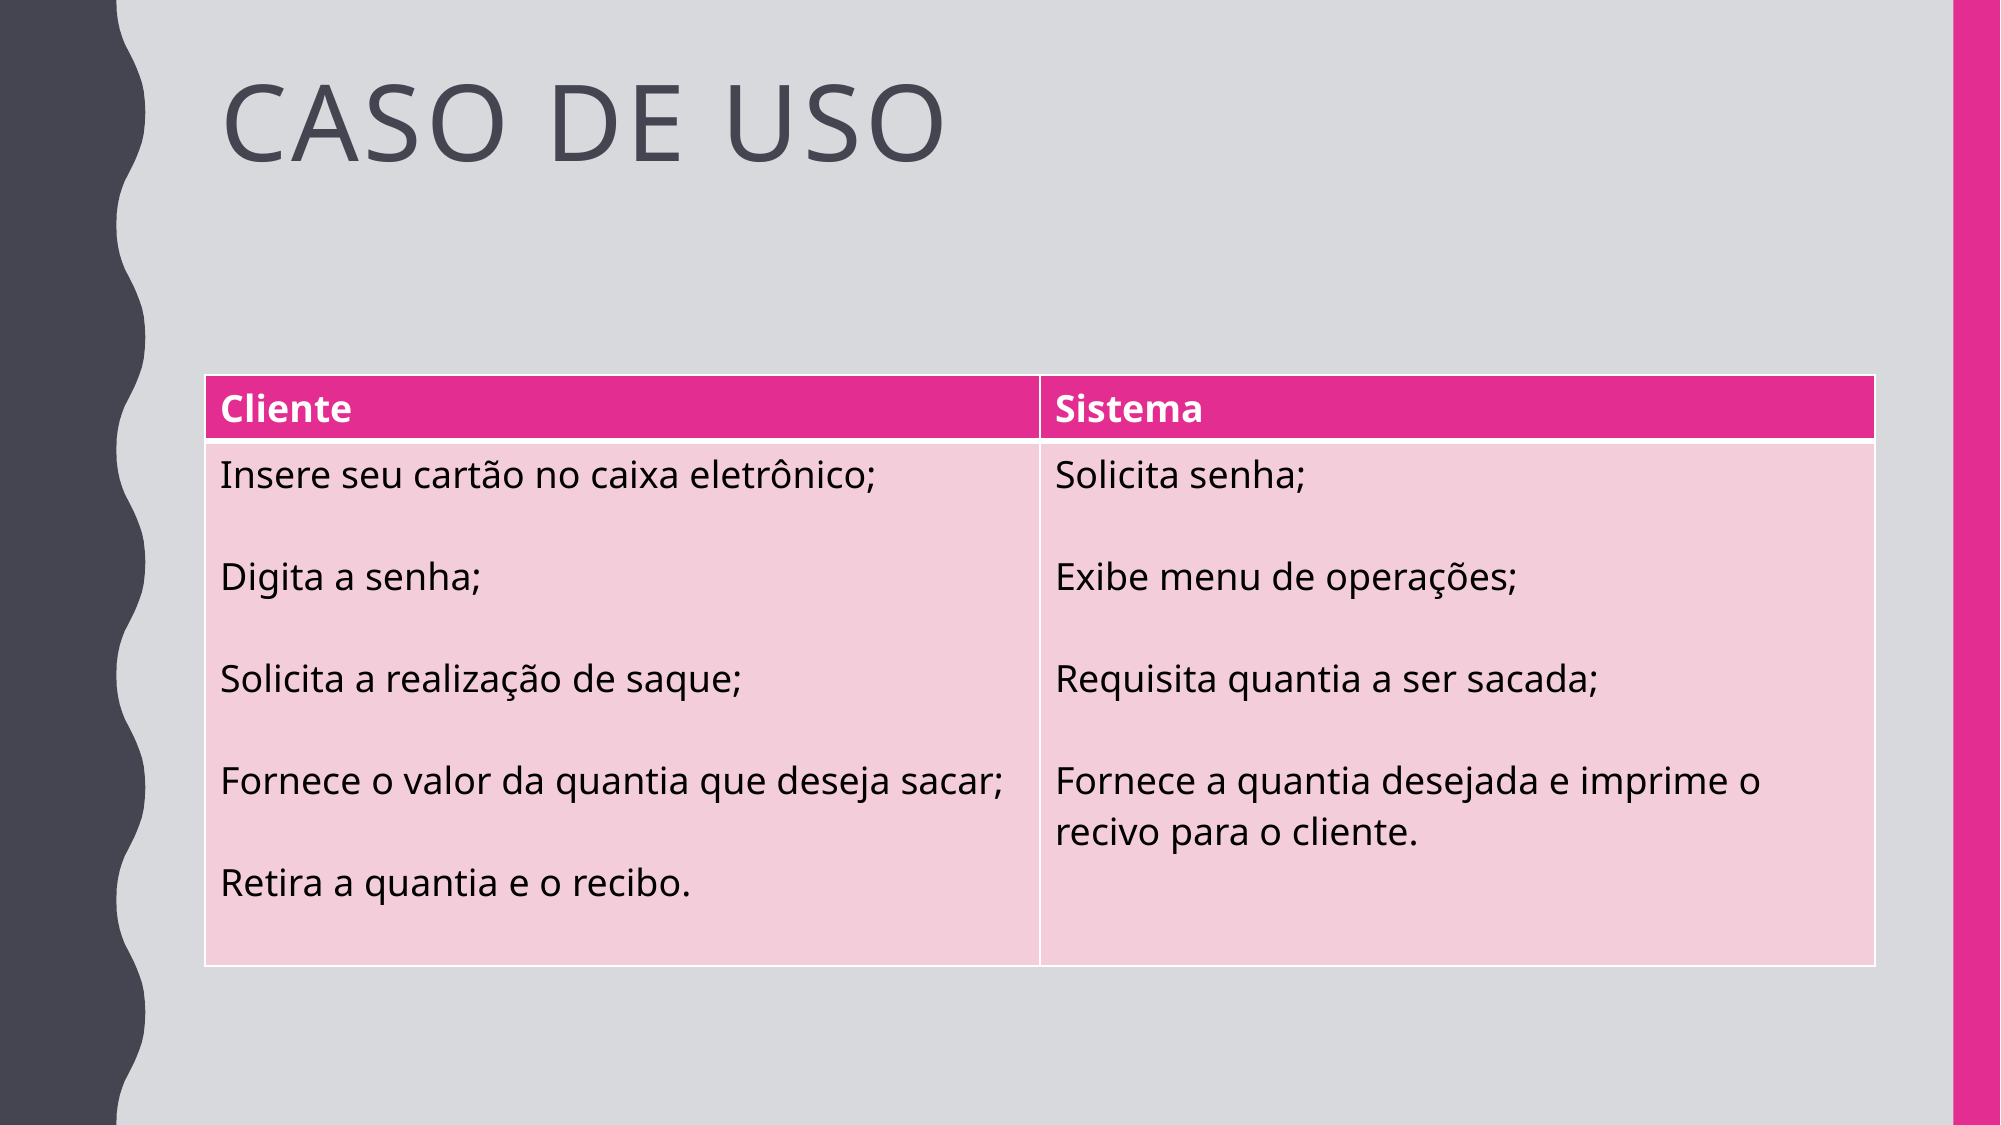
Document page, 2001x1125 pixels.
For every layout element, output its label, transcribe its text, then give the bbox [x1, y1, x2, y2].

table_header Cliente [206, 376, 1039, 438]
title Caso de uso [205, 62, 1875, 308]
table_header Sistema [1041, 376, 1874, 438]
table_cell Insere seu cartão no caixa eletrônico; Digita a senha; Solicita a realização de saque; Fornece o valor da quantia que deseja sacar; Retira a quantia e o recibo. [206, 444, 1039, 965]
table_cell Solicita senha; Exibe menu de operações; Requisita quantia a ser sacada; Fornece a quantia desejada e imprime o recivo para o cliente. [1041, 444, 1874, 965]
